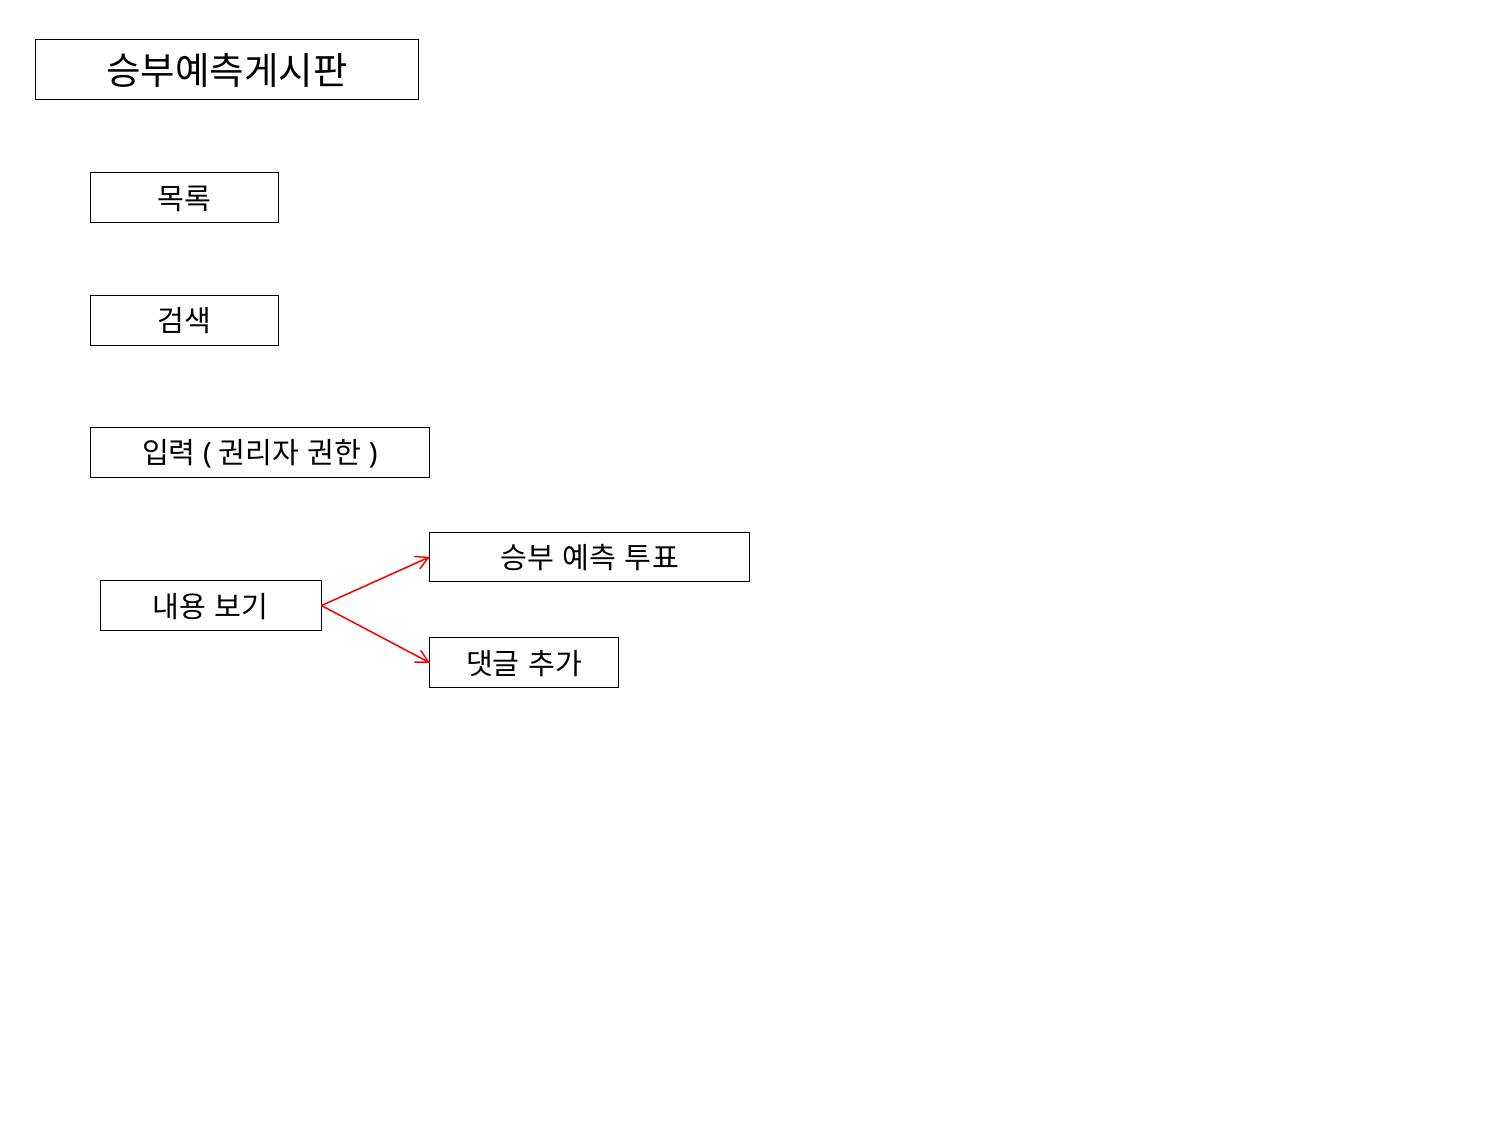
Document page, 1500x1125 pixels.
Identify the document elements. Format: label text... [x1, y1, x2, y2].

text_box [321, 613, 431, 664]
text_box 입력(권리자 권한) [90, 427, 430, 478]
text_box 댓글 추가 [429, 637, 619, 688]
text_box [321, 557, 431, 607]
text_box 검색 [90, 295, 279, 346]
text_box 승부예측게시판 [35, 39, 419, 100]
text_box 목록 [90, 172, 279, 223]
text_box 승부 예측 투표 [429, 532, 750, 582]
text_box 내용 보기 [100, 580, 316, 631]
